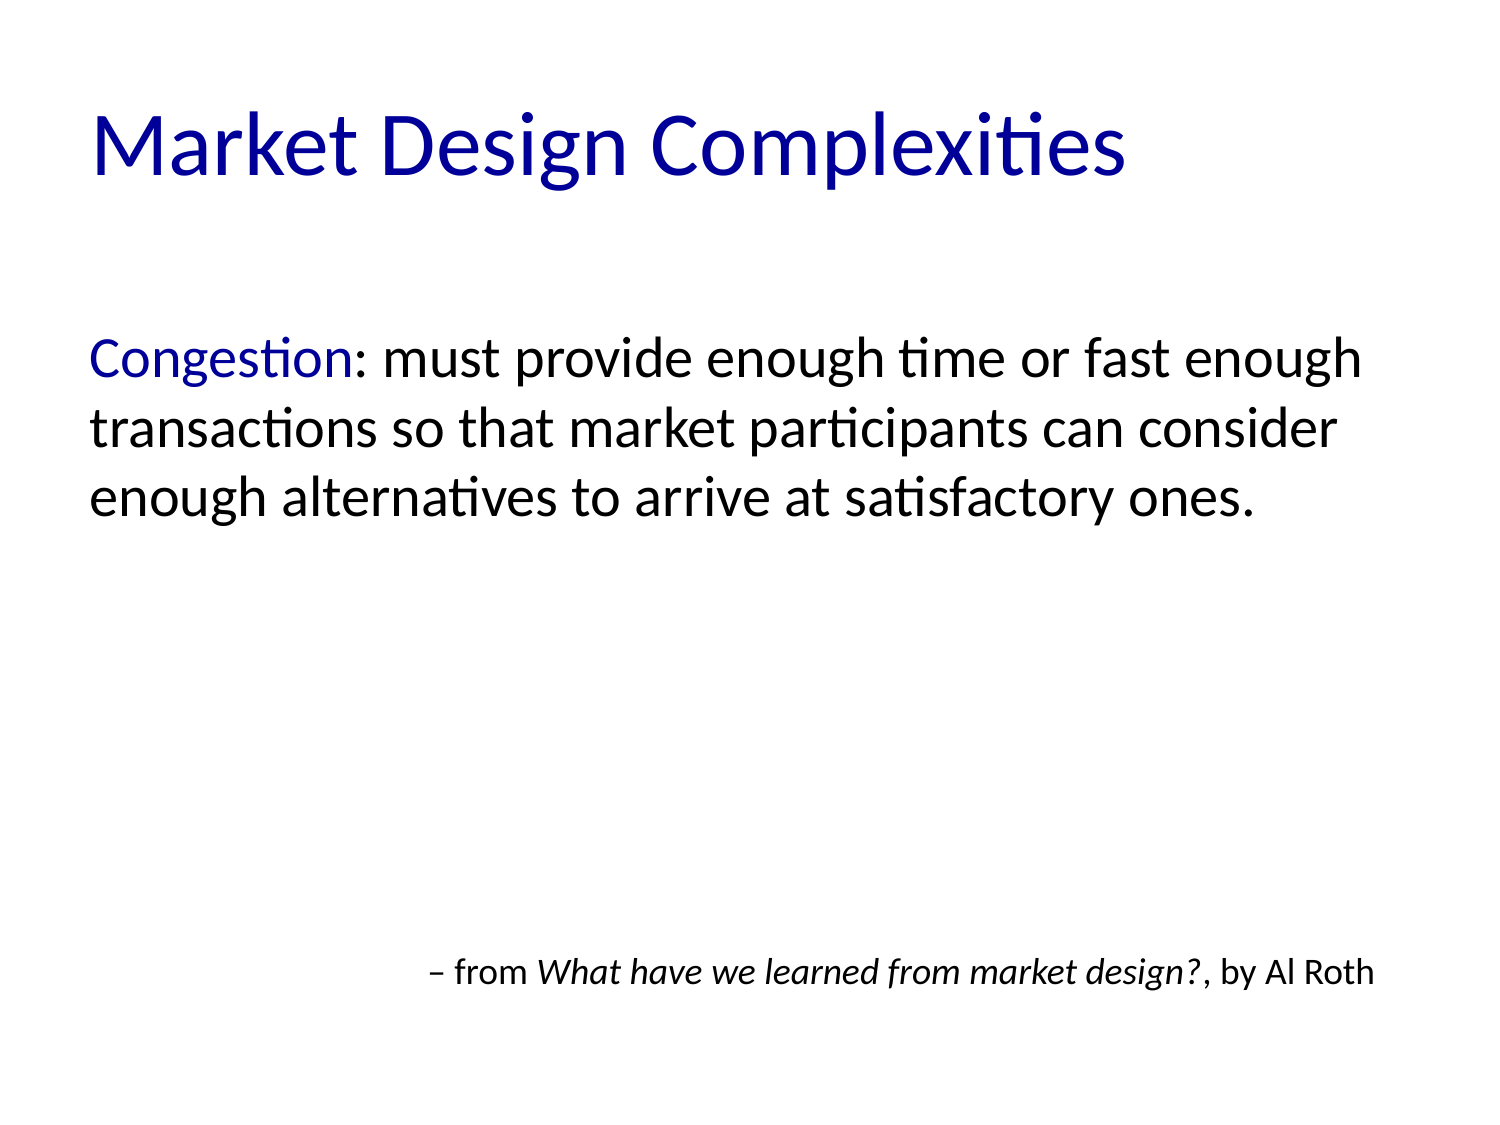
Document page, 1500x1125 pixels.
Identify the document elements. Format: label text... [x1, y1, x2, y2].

title Market Design Complexities [75, 45, 1425, 233]
text_box – from What have we learned from market design?, by Al Roth [412, 939, 1400, 1000]
text_box Congestion: must provide enough time or fast enough transactions so that market participants can consider enough alternatives to arrive at satisfactory ones. [75, 311, 1400, 536]
